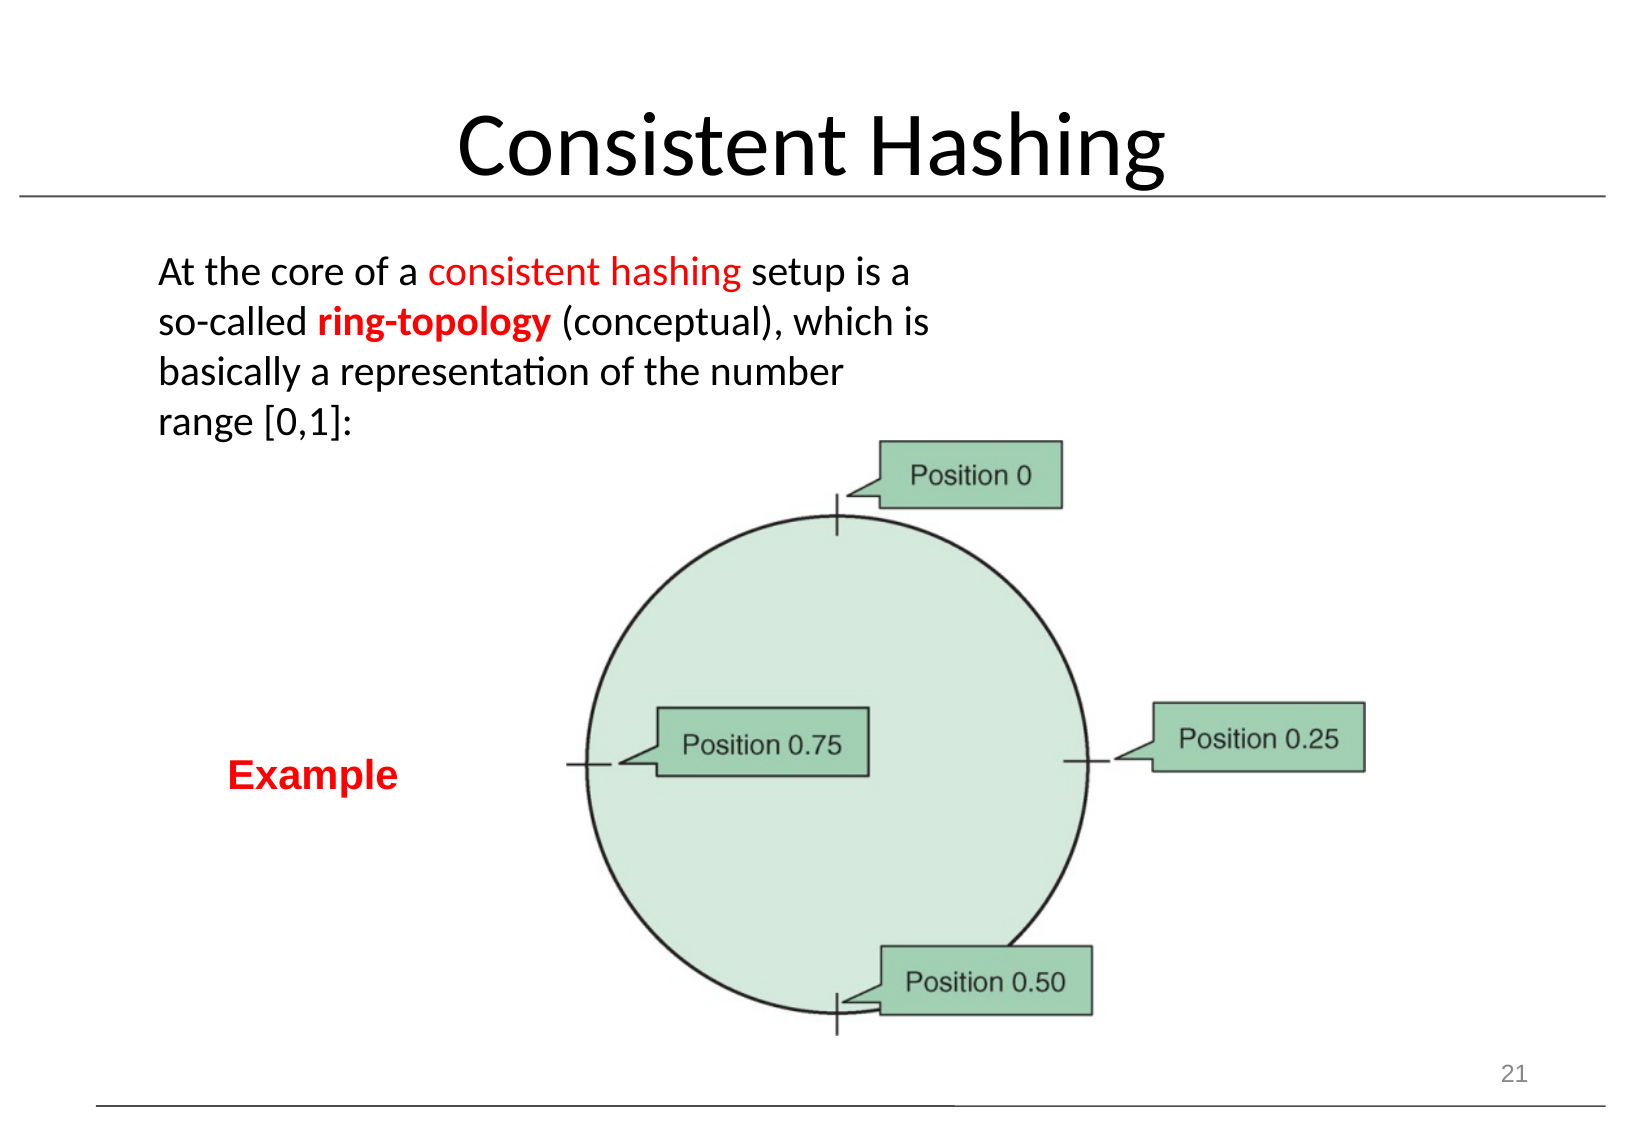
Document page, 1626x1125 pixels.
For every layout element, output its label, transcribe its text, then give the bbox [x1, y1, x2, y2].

title Consistent Hashing [81, 45, 1544, 233]
text_box Example [212, 740, 414, 806]
text_box At the core of a consistent hashing setup is a so-called ring-topology (conceptual), which is basically a representation of the number range [0,1]: [143, 236, 956, 452]
picture [566, 439, 1367, 1036]
slide_number 21 [1164, 1042, 1544, 1103]
